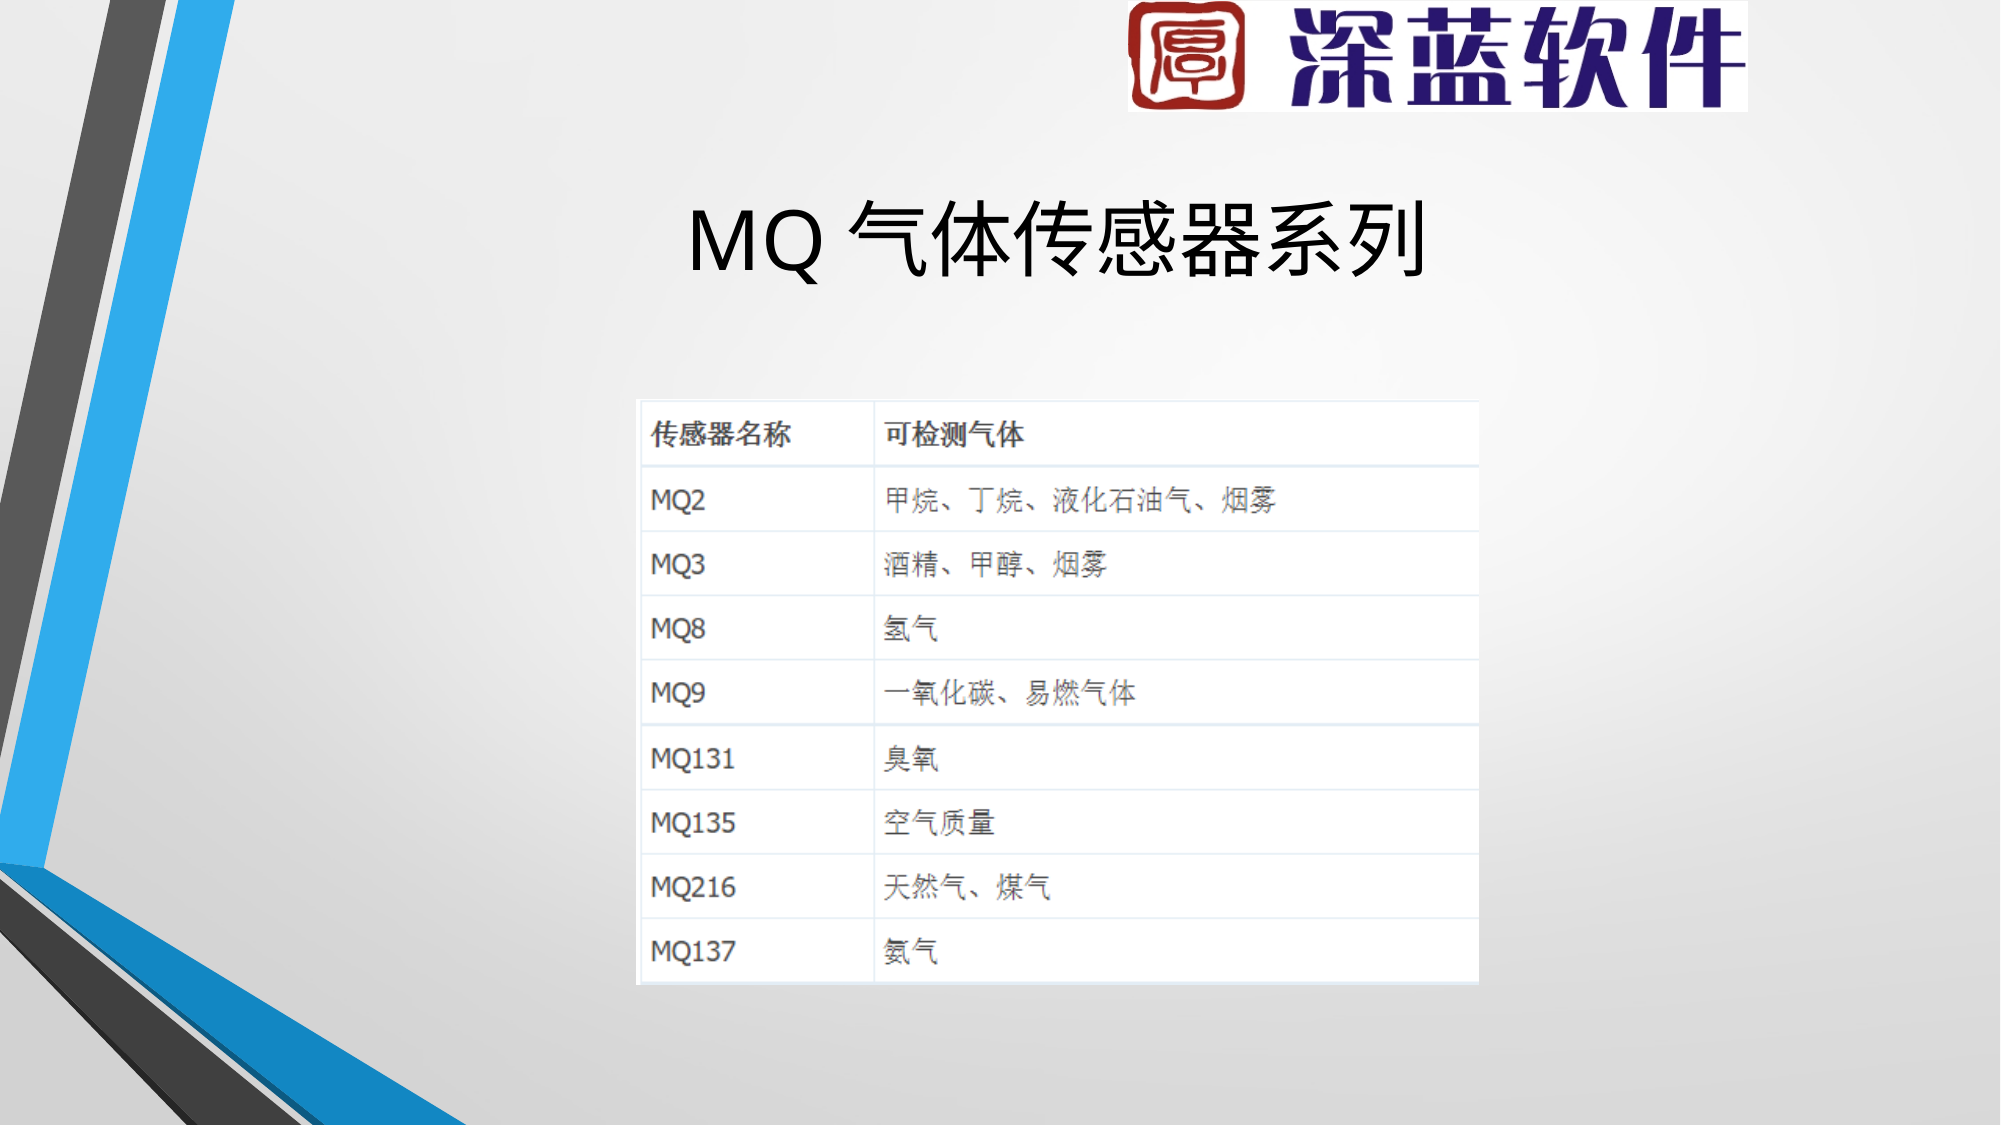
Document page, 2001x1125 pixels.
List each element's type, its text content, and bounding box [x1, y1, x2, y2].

title MQ气体传感器系列 [214, 75, 1900, 400]
picture [636, 399, 1479, 985]
picture [1127, 0, 1748, 112]
